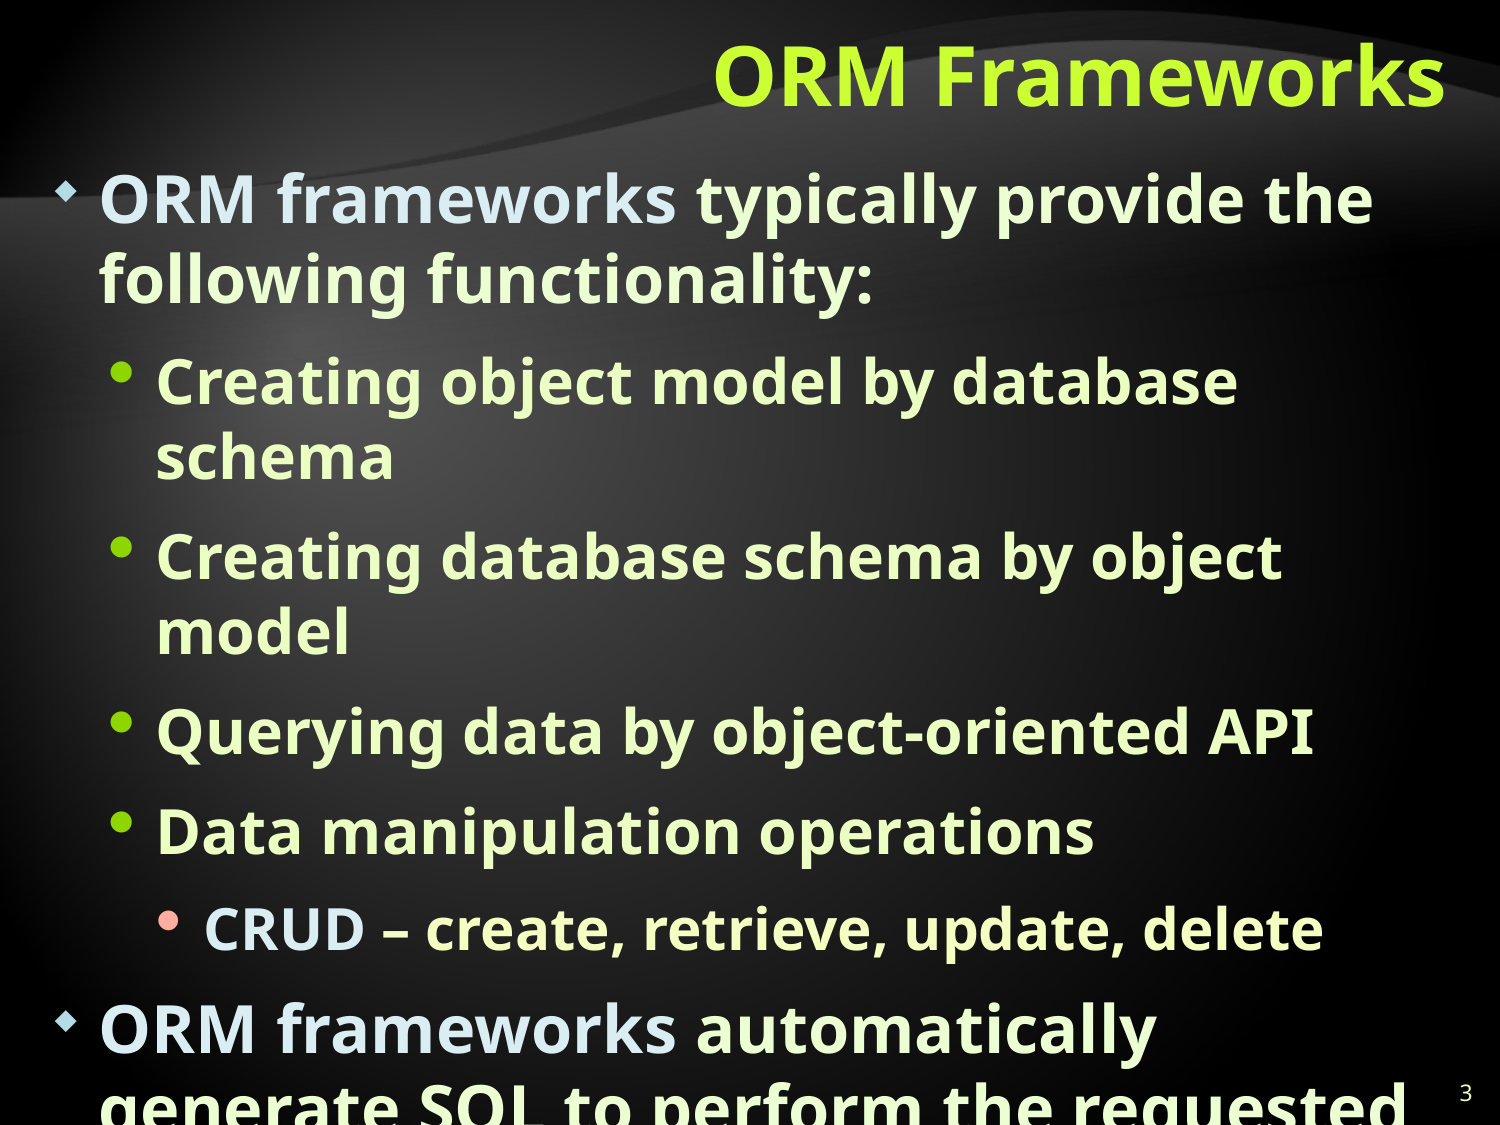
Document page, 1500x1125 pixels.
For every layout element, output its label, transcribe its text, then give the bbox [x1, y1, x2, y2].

title ORM Frameworks [300, 12, 1463, 149]
picture [0, 0, 1500, 1125]
list ORM frameworks typically provide the following functionality: Creating object model by database schema Creating database schema by object model Querying data by object-oriented API Data manipulation operations CRUD – create, retrieve, update, delete ORM frameworks automatically generate SQL to perform the requested data operations [37, 149, 1463, 1100]
slide_number 3 [1412, 1074, 1488, 1113]
